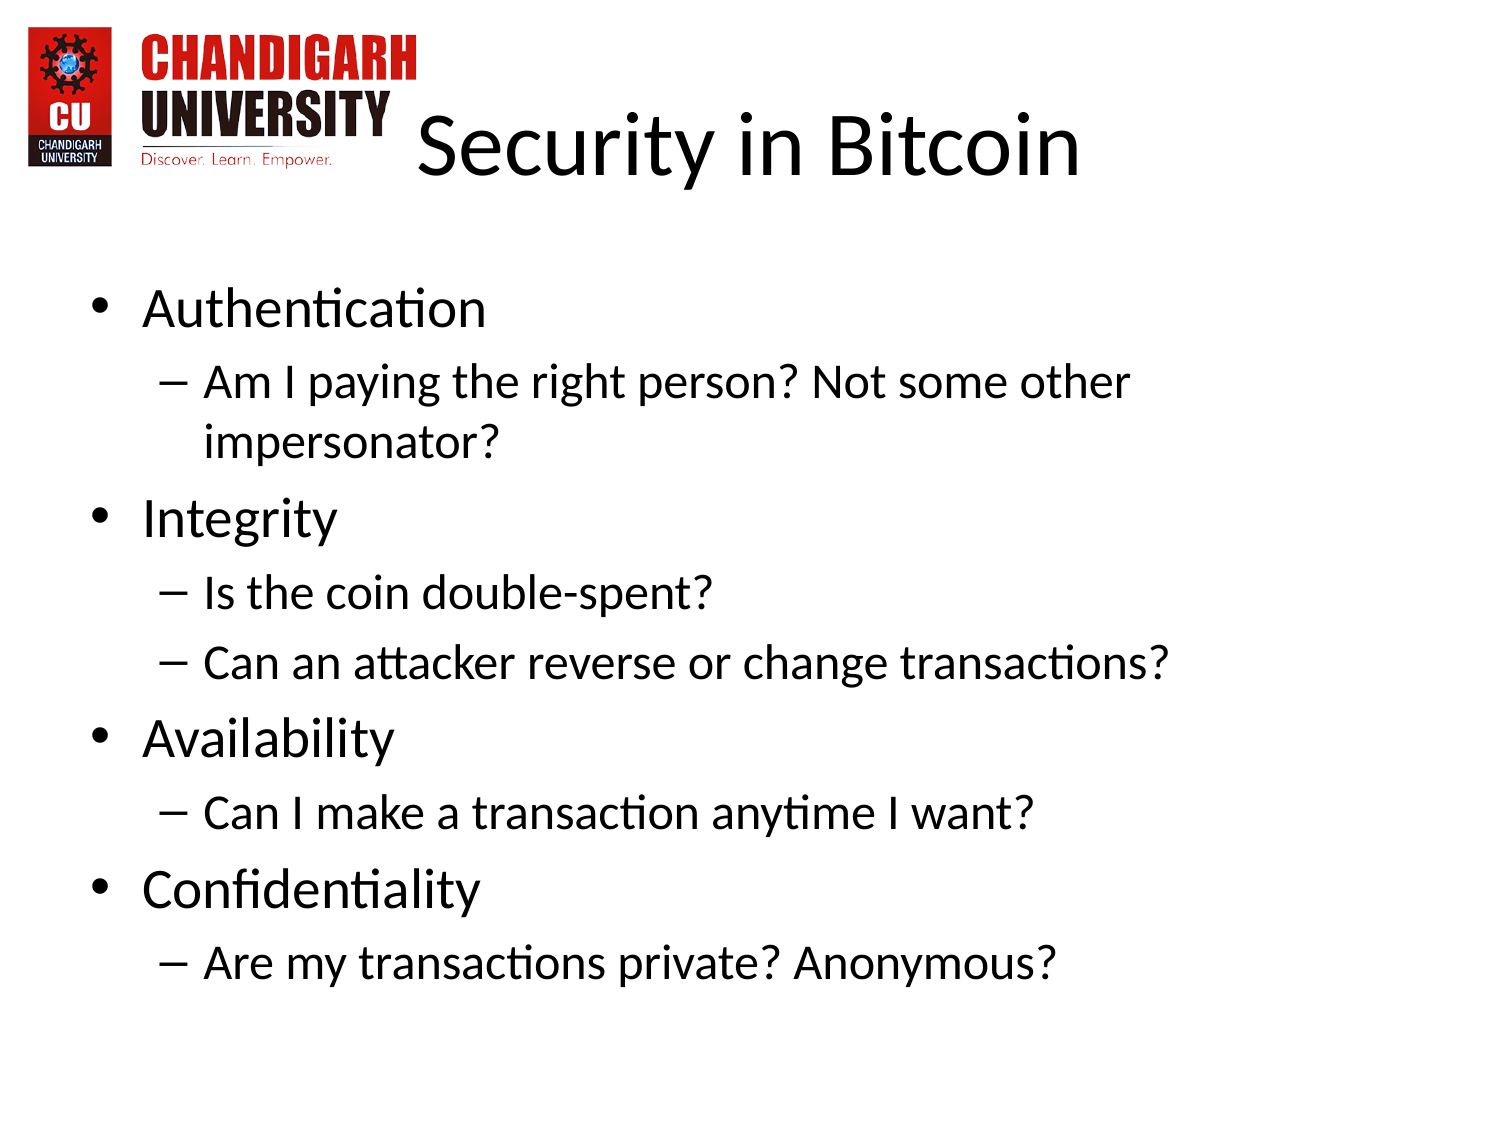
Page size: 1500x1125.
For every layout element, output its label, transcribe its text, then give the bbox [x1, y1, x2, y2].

title Security in Bitcoin [75, 45, 1425, 233]
list Authentication Am I paying the right person? Not some other impersonator? Integrity Is the coin double-spent? Can an attacker reverse or change transactions? Availability Can I make a transaction anytime I want? Confidentiality Are my transactions private? Anonymous? [75, 262, 1425, 1005]
picture [17, 19, 426, 183]
